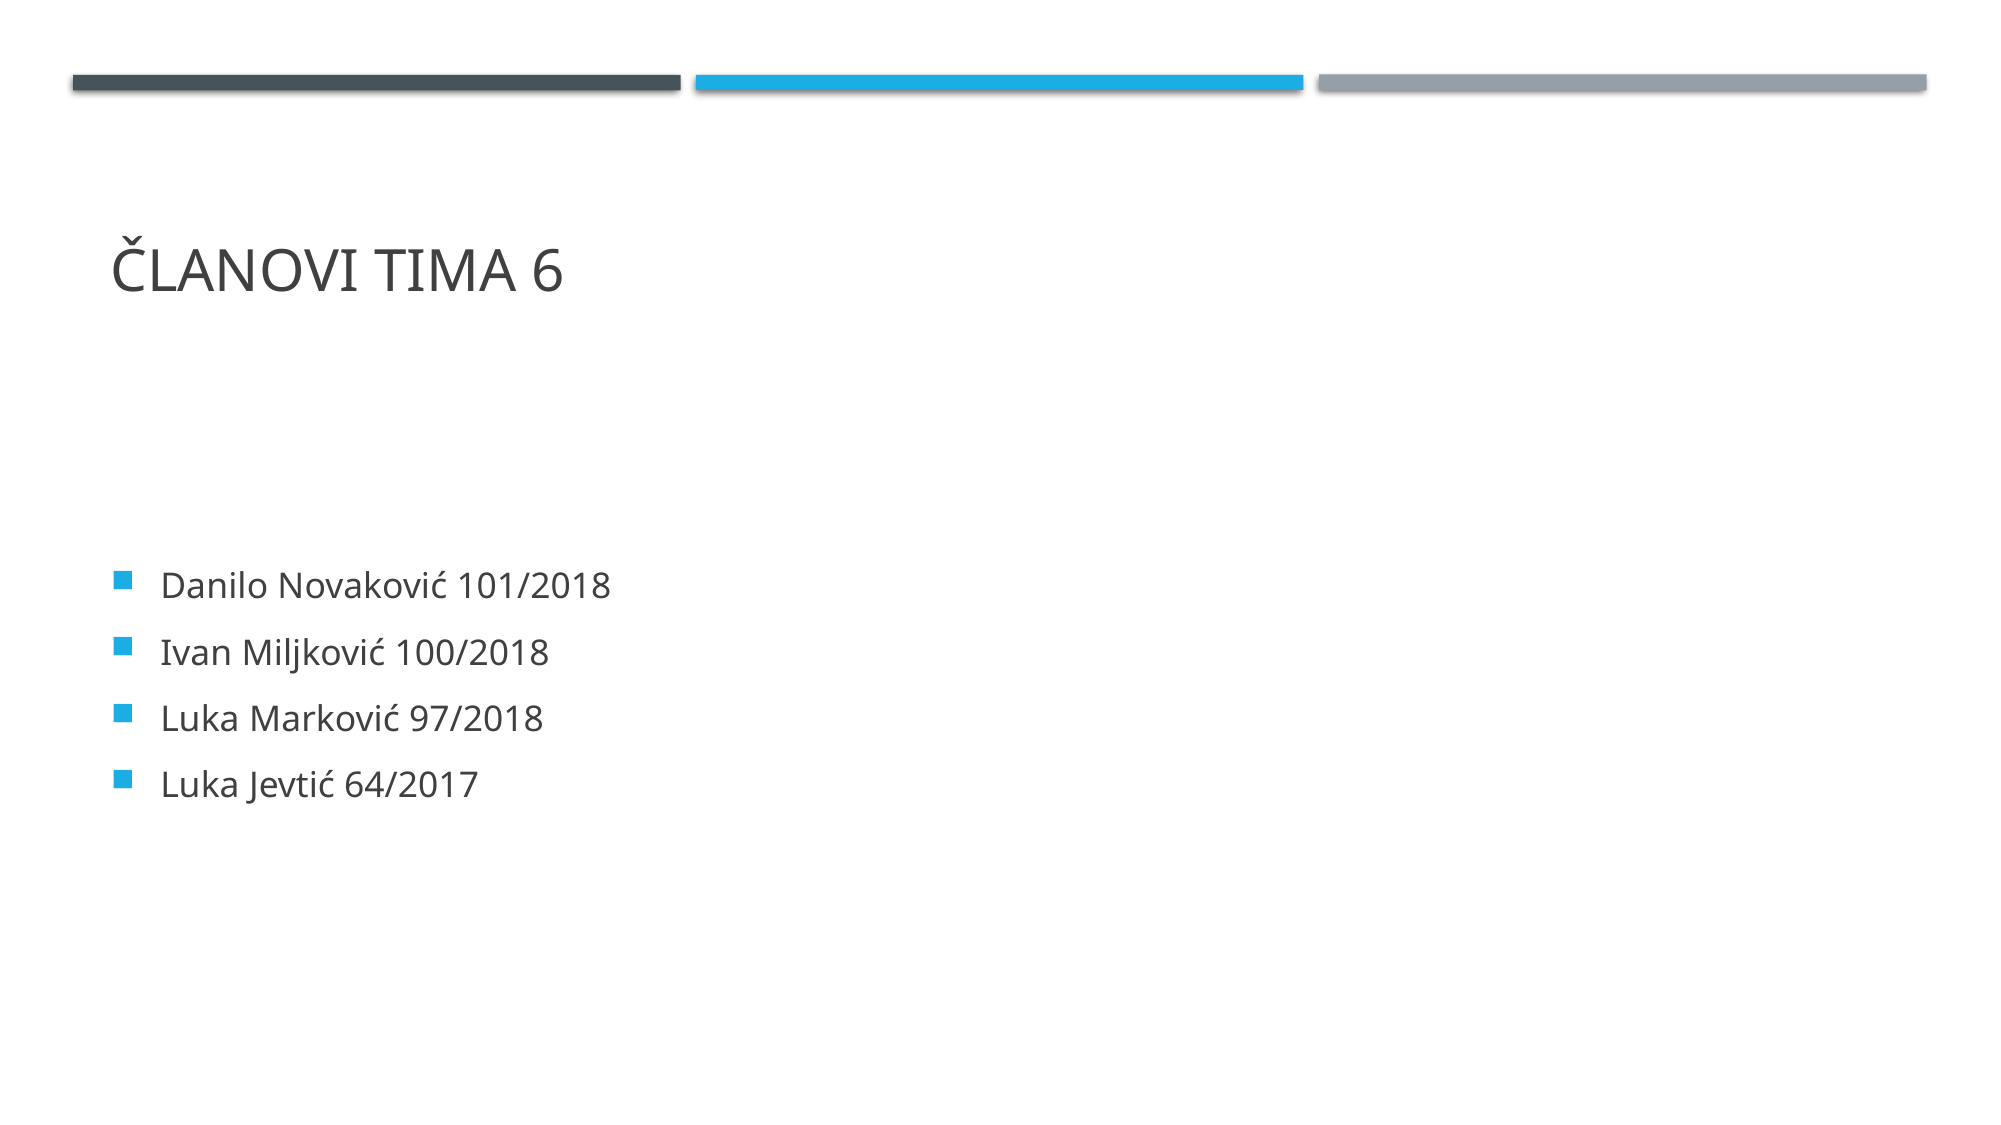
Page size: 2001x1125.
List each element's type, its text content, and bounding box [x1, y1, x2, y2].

list Danilo Novaković 101/2018 Ivan Miljković 100/2018 Luka Marković 97/2018 Luka Jevtić 64/2017 [95, 383, 1905, 981]
title Članovi tima 6 [95, 115, 1905, 311]
